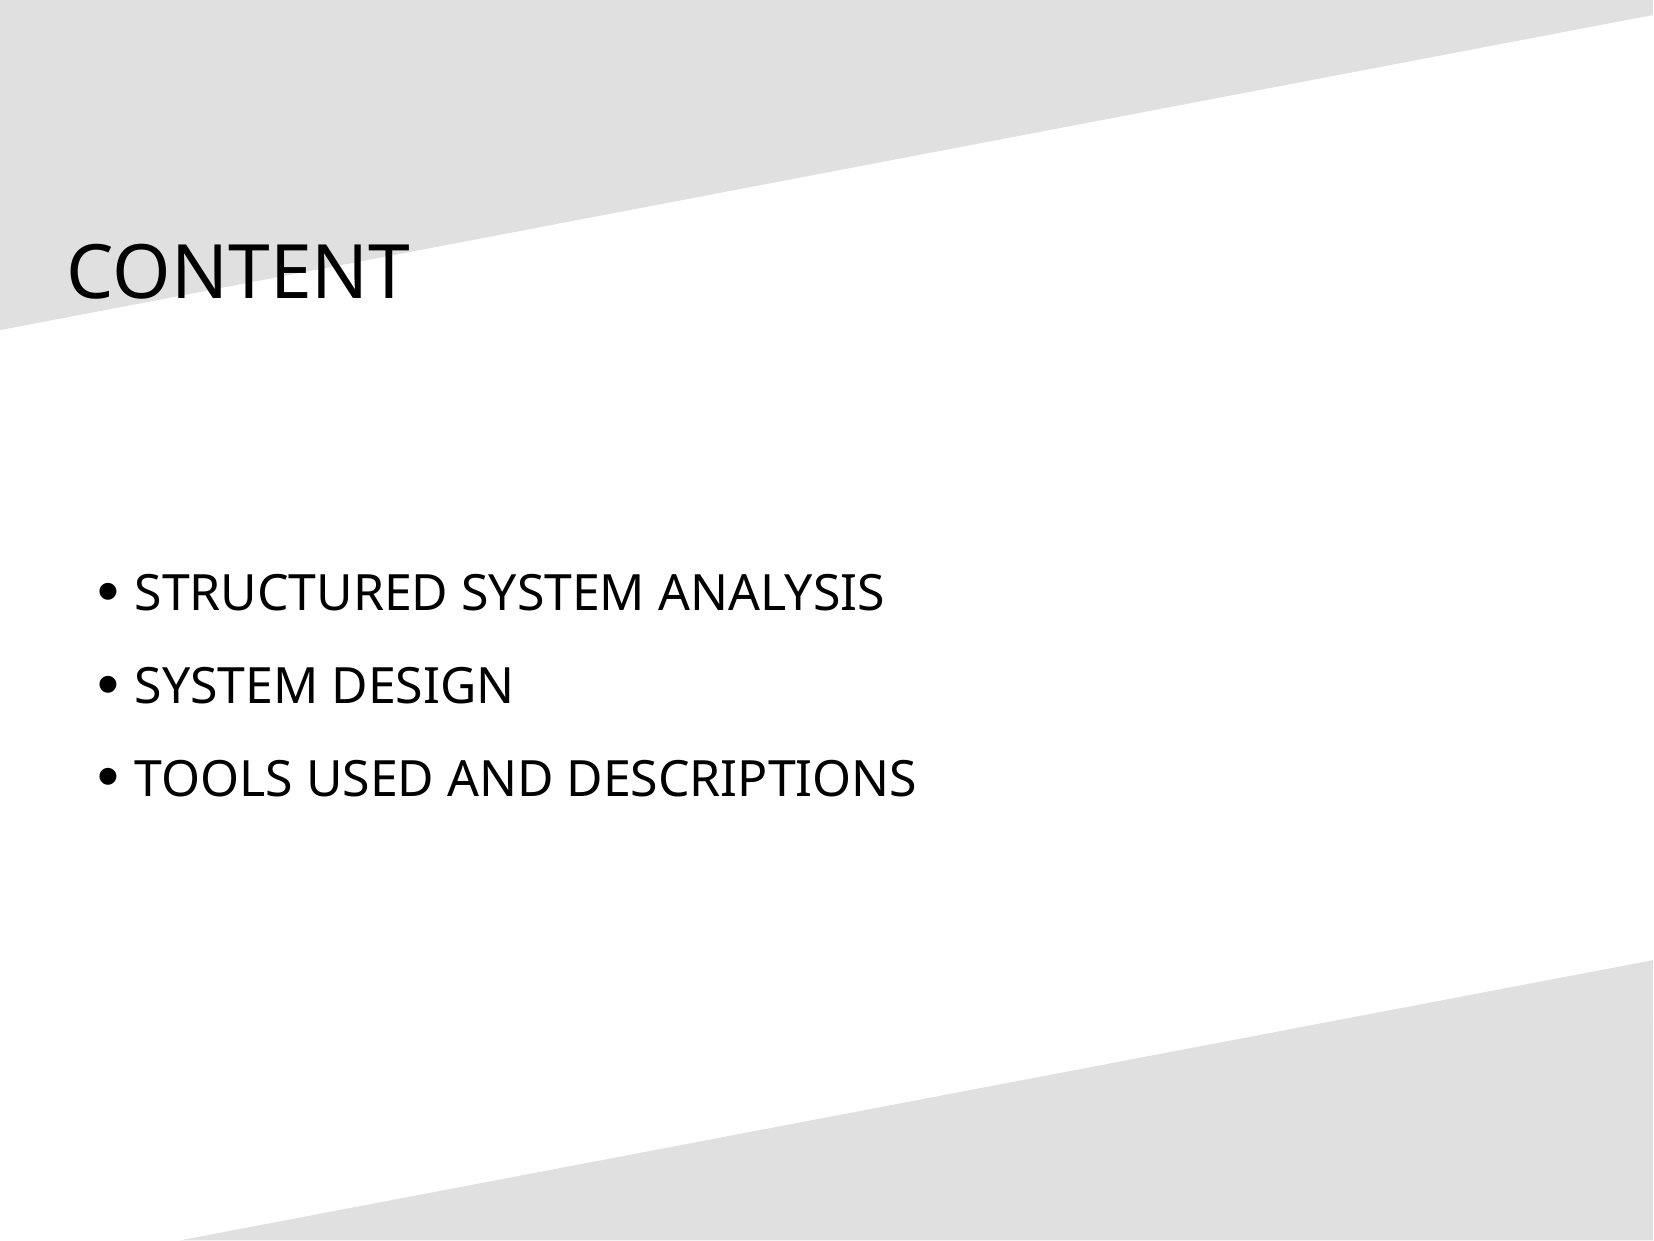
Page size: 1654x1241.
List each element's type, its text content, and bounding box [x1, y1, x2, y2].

text_box STRUCTURED SYSTEM ANALYSIS SYSTEM DESIGN TOOLS USED AND DESCRIPTIONS [82, 541, 1654, 1122]
text_box CONTENT [52, 153, 1654, 396]
